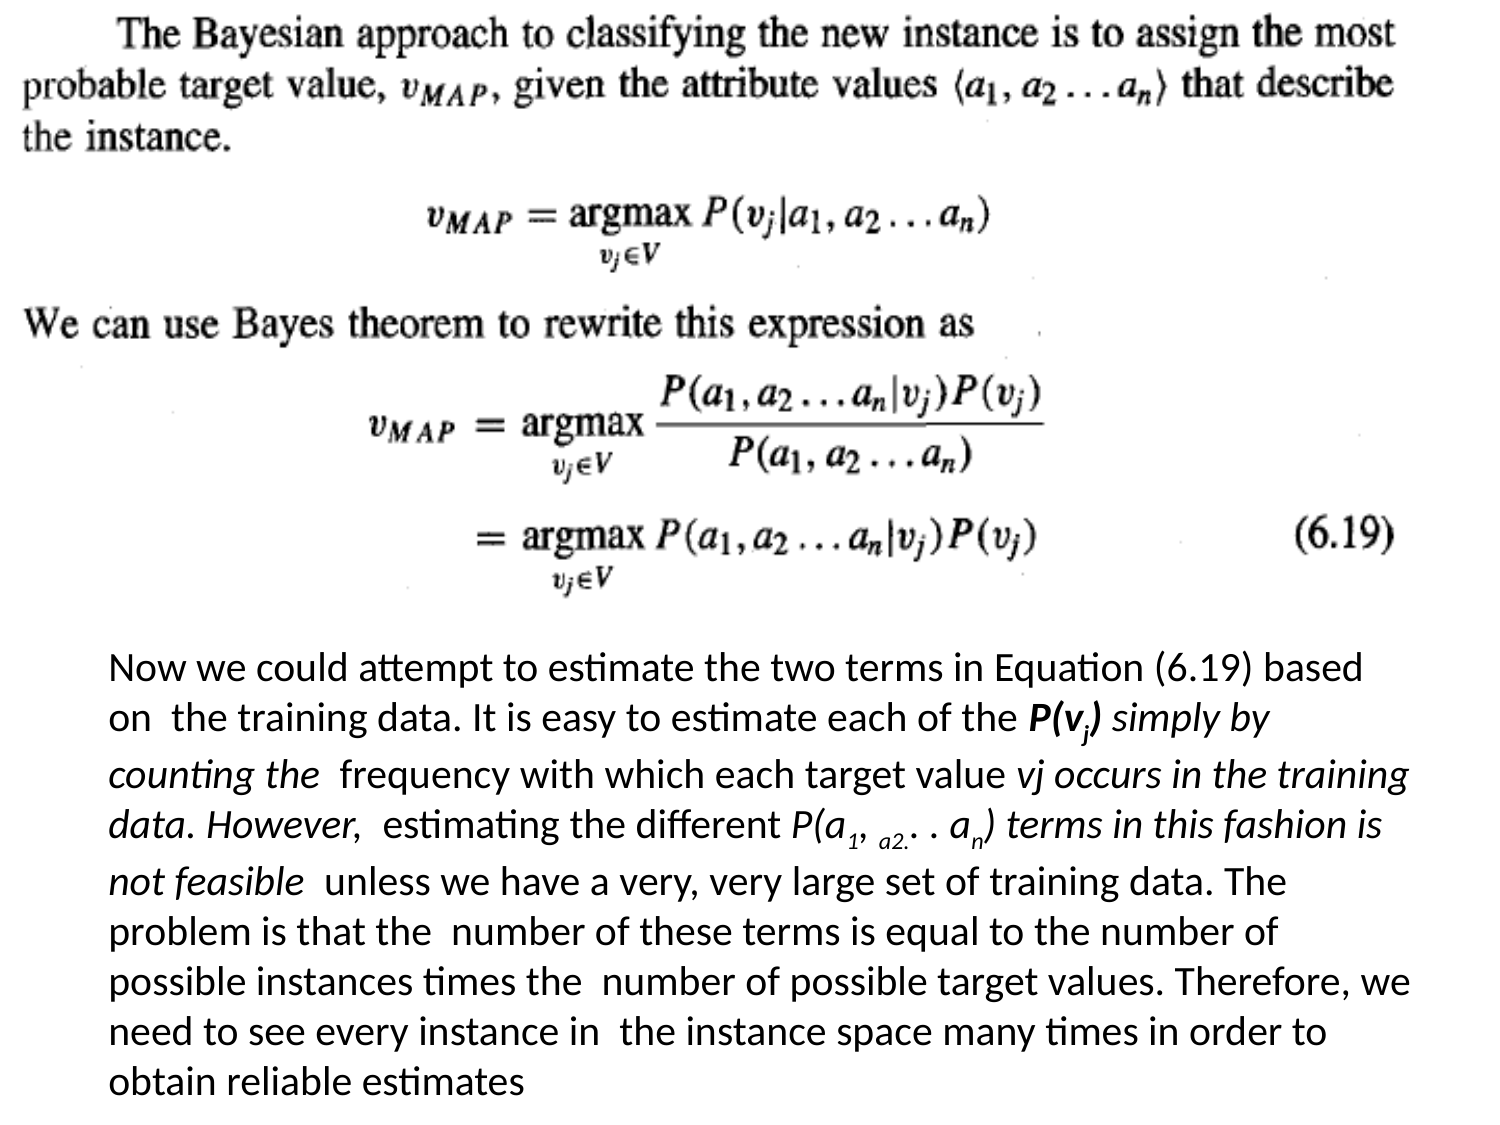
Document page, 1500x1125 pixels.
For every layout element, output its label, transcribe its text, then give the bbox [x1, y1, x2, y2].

text_box Now we could attempt to estimate the two terms in Equation (6.19) based on the training data. It is easy to estimate each of the P(vj) simply by counting the frequency with which each target value vj occurs in the training data. However, estimating the different P(a1, a2.. . an) terms in this fashion is not feasible unless we have a very, very large set of training data. The problem is that the number of these terms is equal to the number of possible instances times the number of possible target values. Therefore, we need to see every instance in the instance space many times in order to obtain reliable estimates [93, 632, 1430, 1112]
picture [0, 11, 1442, 610]
